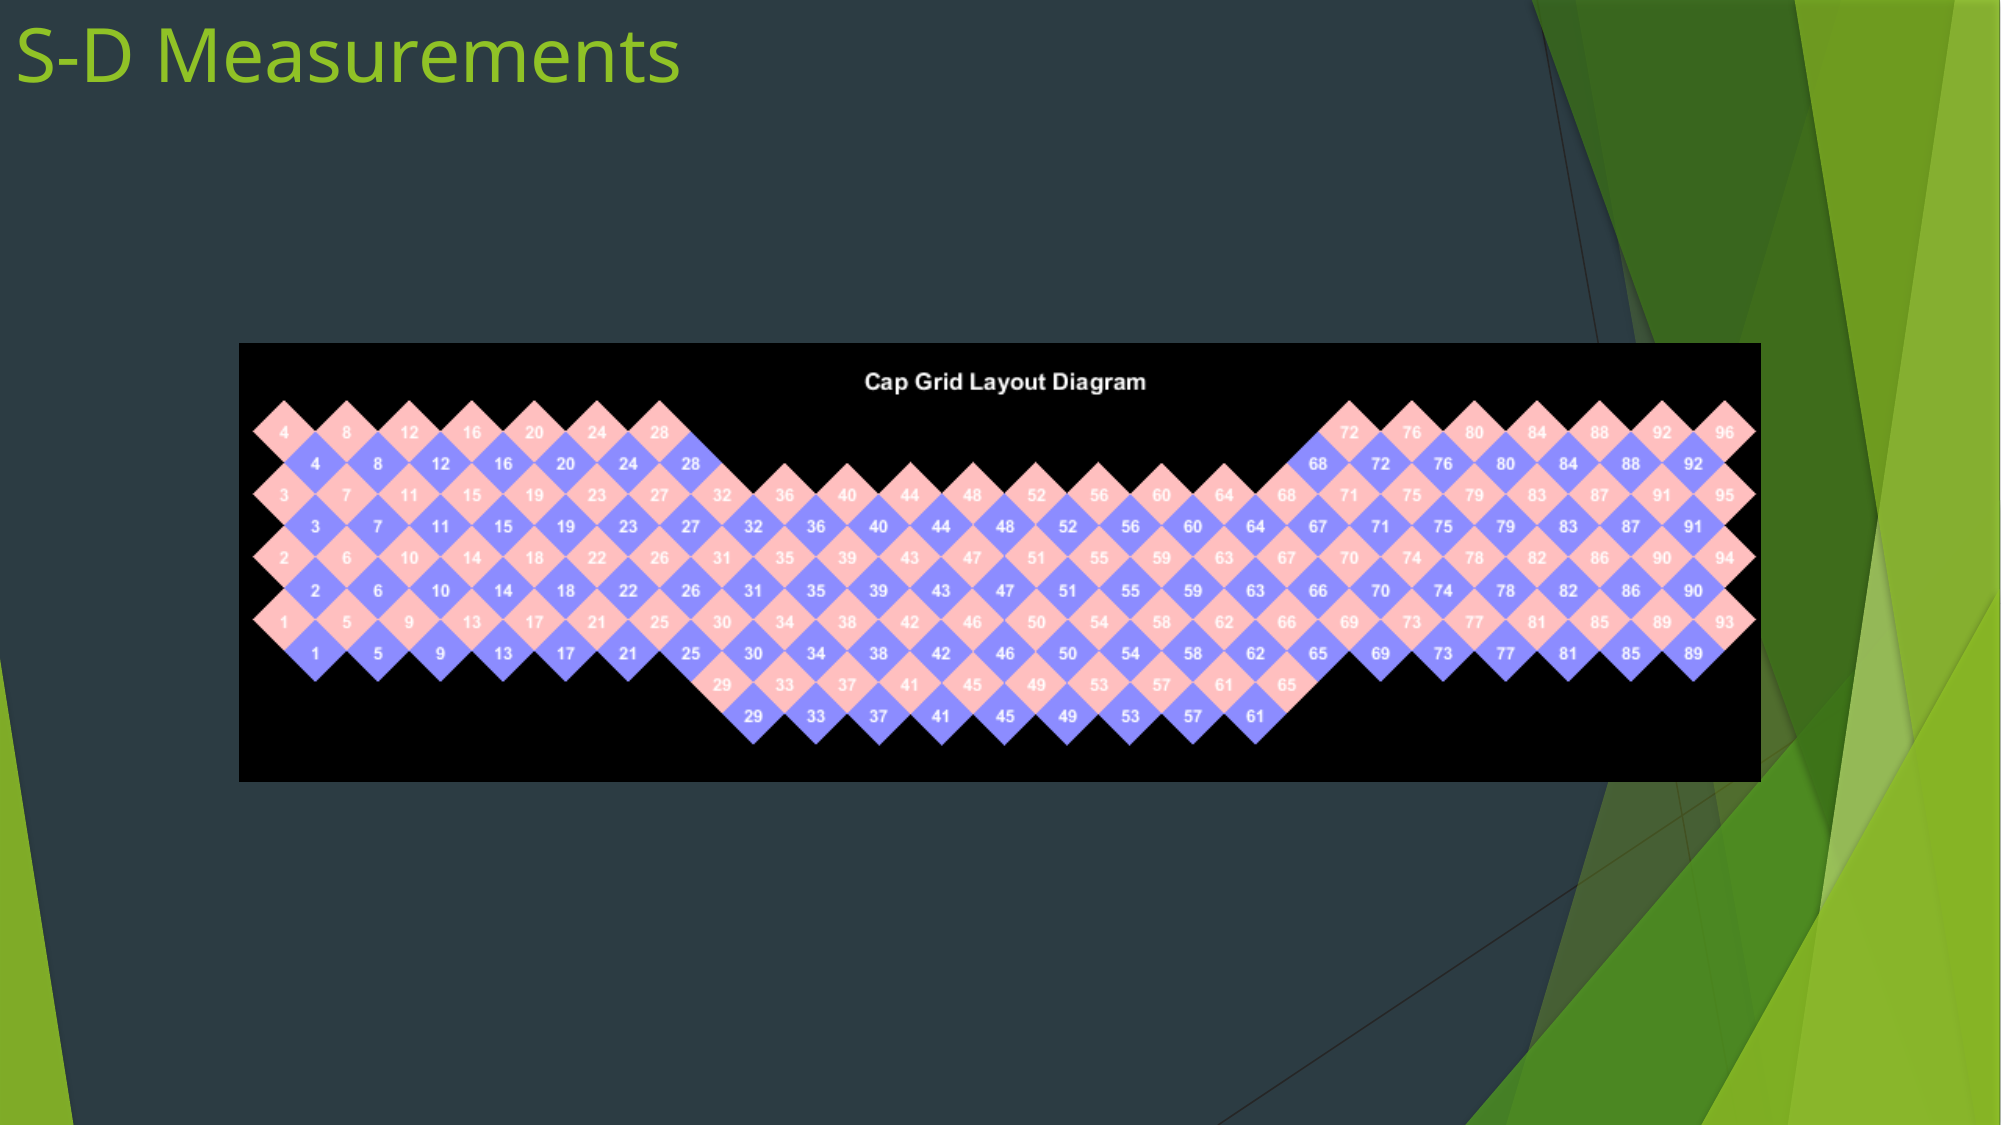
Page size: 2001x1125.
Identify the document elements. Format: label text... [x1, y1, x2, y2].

title S-D Measurements [0, 0, 1411, 217]
picture [239, 343, 1761, 782]
